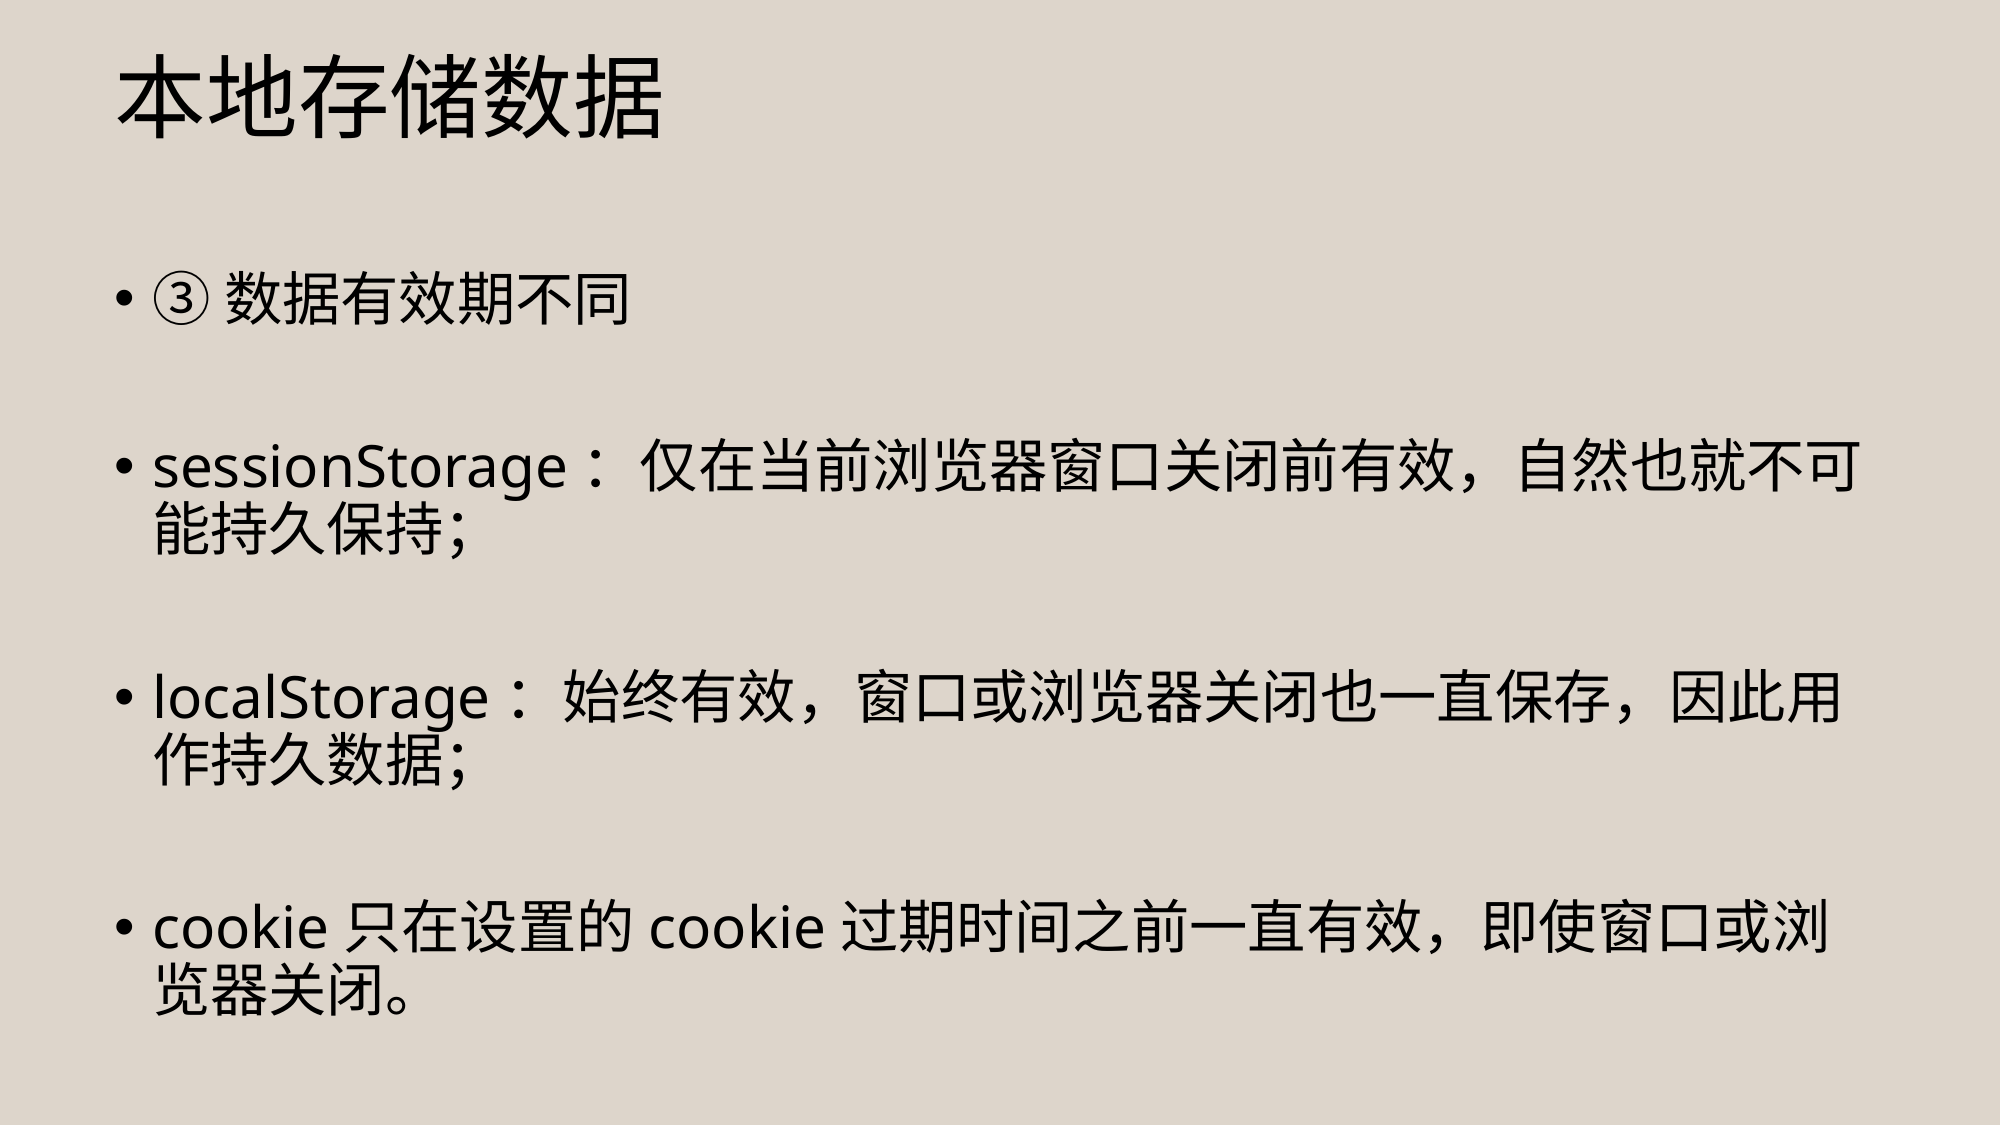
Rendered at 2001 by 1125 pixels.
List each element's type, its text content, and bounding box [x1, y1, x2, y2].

title 本地存储数据 [99, 45, 1900, 233]
list ③数据有效期不同 sessionStorage：仅在当前浏览器窗口关闭前有效，自然也就不可能持久保持； localStorage：始终有效，窗口或浏览器关闭也一直保存，因此用作持久数据； cookie只在设置的cookie过期时间之前一直有效，即使窗口或浏览器关闭。 [99, 262, 1900, 1005]
